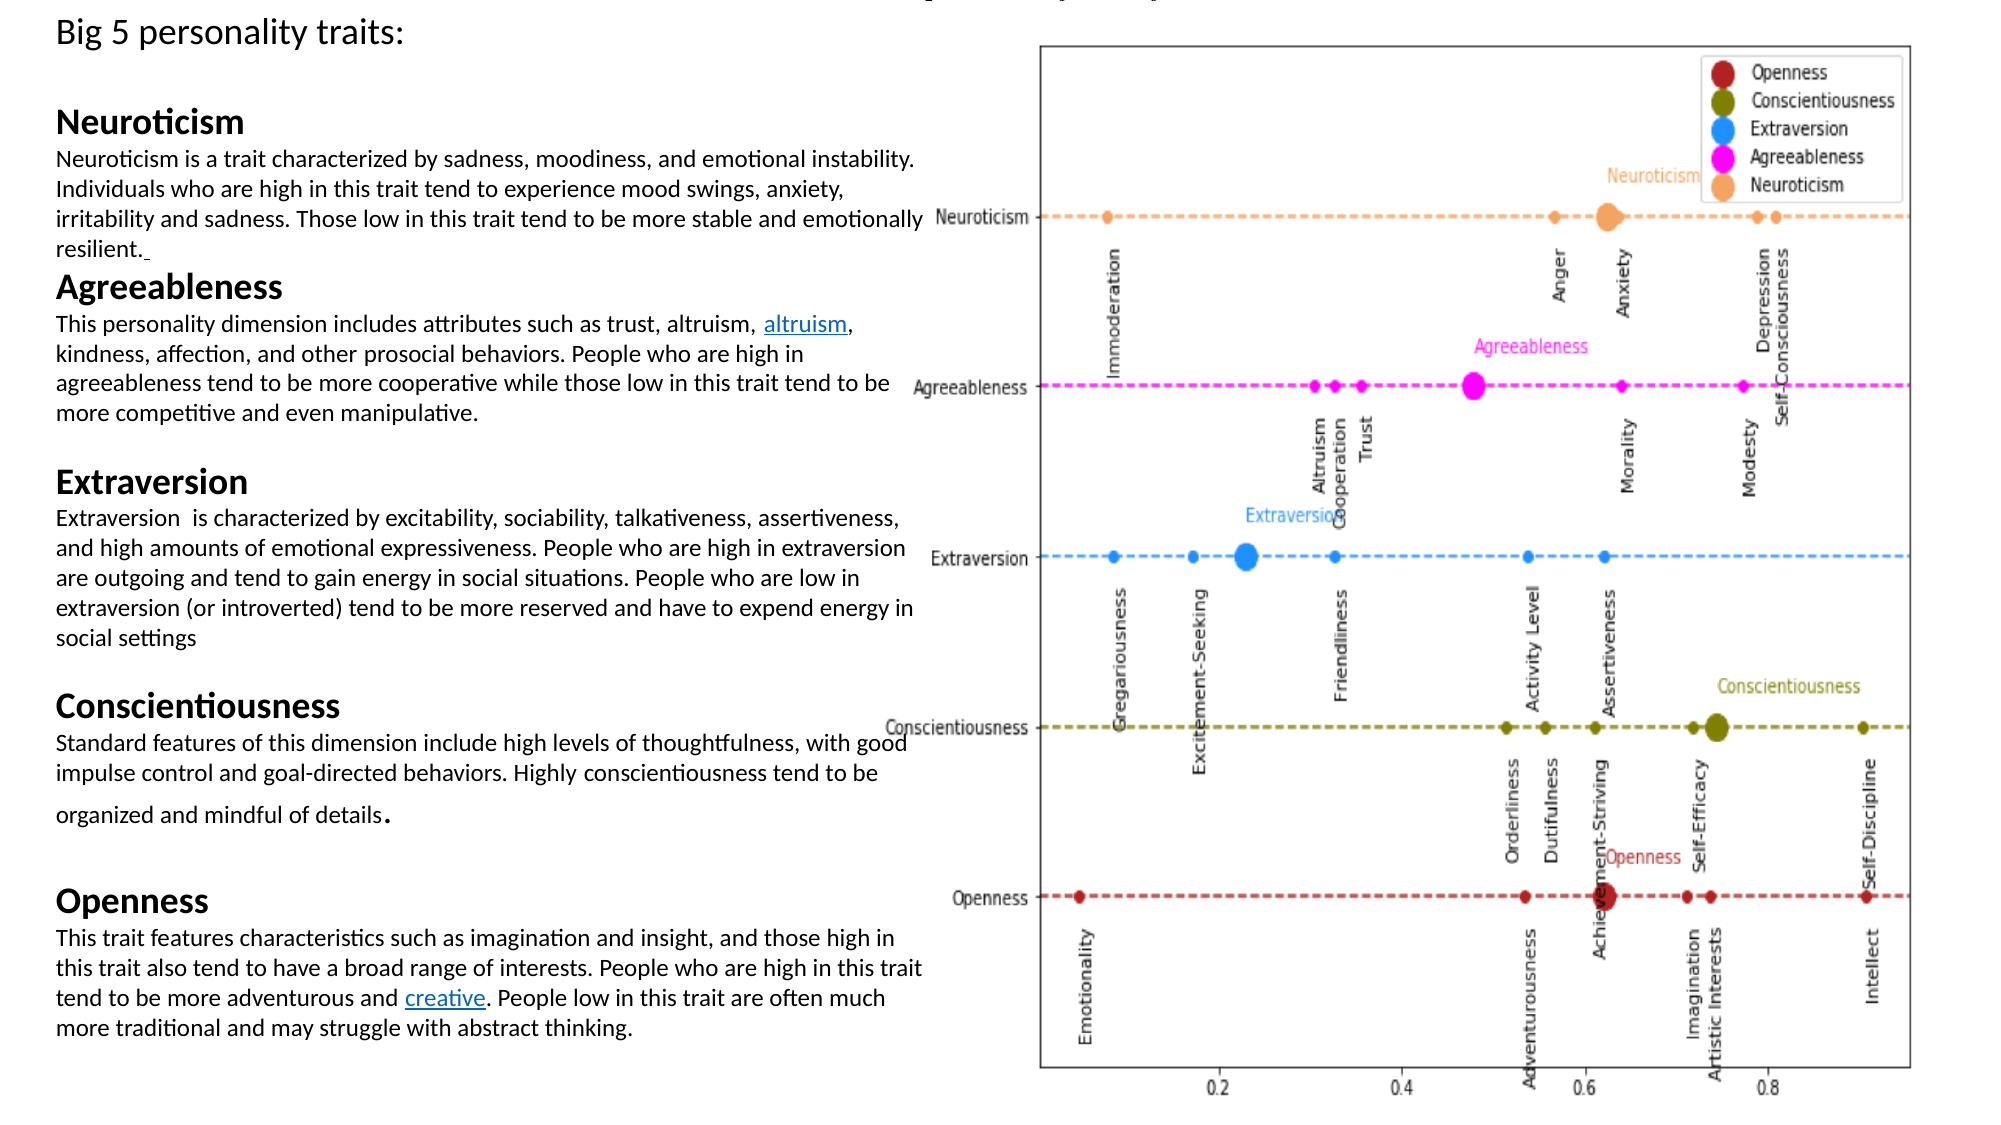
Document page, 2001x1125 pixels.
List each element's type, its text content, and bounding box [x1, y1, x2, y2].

text_box Big 5 personality traits: Neuroticism Neuroticism is a trait characterized by sadness, moodiness, and emotional instability. Individuals who are high in this trait tend to experience mood swings, anxiety, irritability and sadness. Those low in this trait tend to be more stable and emotionally resilient. Agreeableness This personality dimension includes attributes such as trust, altruism, altruism, kindness, affection, and other prosocial behaviors. People who are high in agreeableness tend to be more cooperative while those low in this trait tend to be more competitive and even manipulative. Extraversion Extraversion is characterized by excitability, sociability, talkativeness, assertiveness, and high amounts of emotional expressiveness. People who are high in extraversion are outgoing and tend to gain energy in social situations. People who are low in extraversion (or introverted) tend to be more reserved and have to expend energy in social settings Conscientiousness Standard features of this dimension include high levels of thoughtfulness, with good impulse control and goal-directed behaviors. Highly conscientiousness tend to be organized and mindful of details. Openness This trait features characteristics such as imagination and insight, and those high in this trait also tend to have a broad range of interests. People who are high in this trait tend to be more adventurous and creative. People low in this trait are often much more traditional and may struggle with abstract thinking. . [41, 0, 867, 1125]
picture [867, 0, 1970, 1125]
